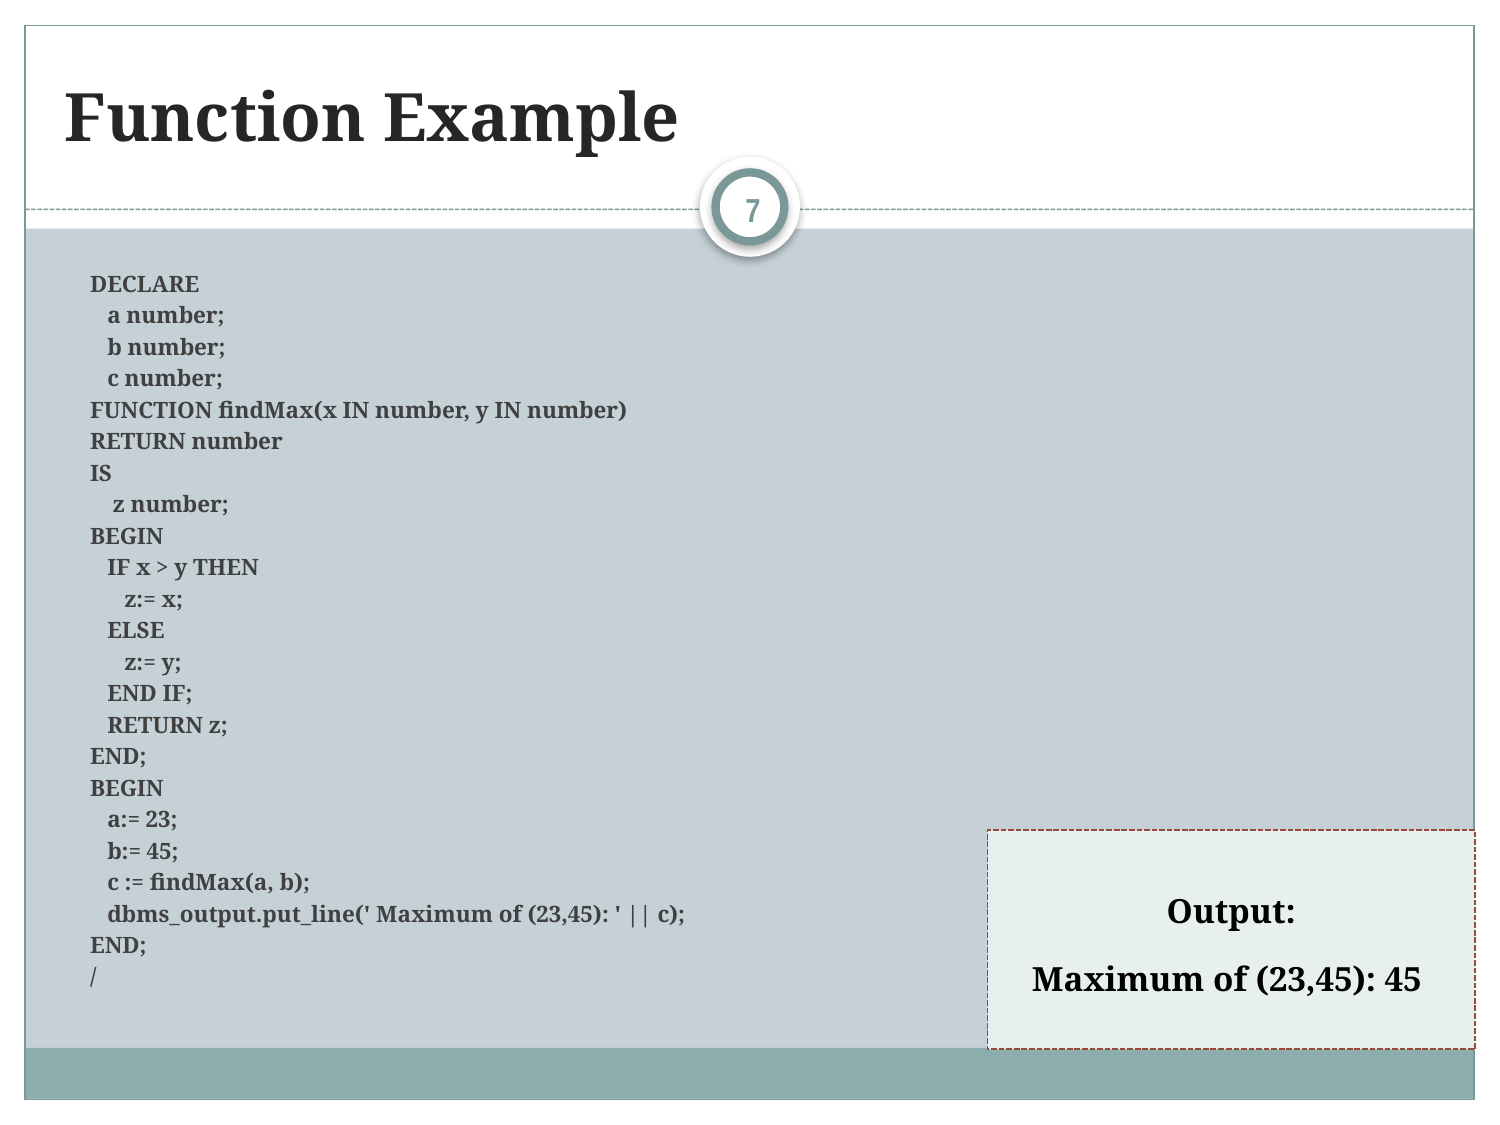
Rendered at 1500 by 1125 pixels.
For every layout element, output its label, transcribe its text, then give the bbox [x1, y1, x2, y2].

title Function Example [49, 37, 1450, 163]
list DECLARE a number; b number; c number; FUNCTION findMax(x IN number, y IN number) RETURN number IS z number; BEGIN IF x > y THEN z:= x; ELSE z:= y; END IF; RETURN z; END; BEGIN a:= 23; b:= 45; c := findMax(a, b); dbms_output.put_line(' Maximum of (23,45): ' || c); END; / [74, 262, 1450, 1013]
slide_number 7 [715, 168, 791, 241]
text_box Output: Maximum of (23,45): 45 [987, 829, 1476, 1050]
